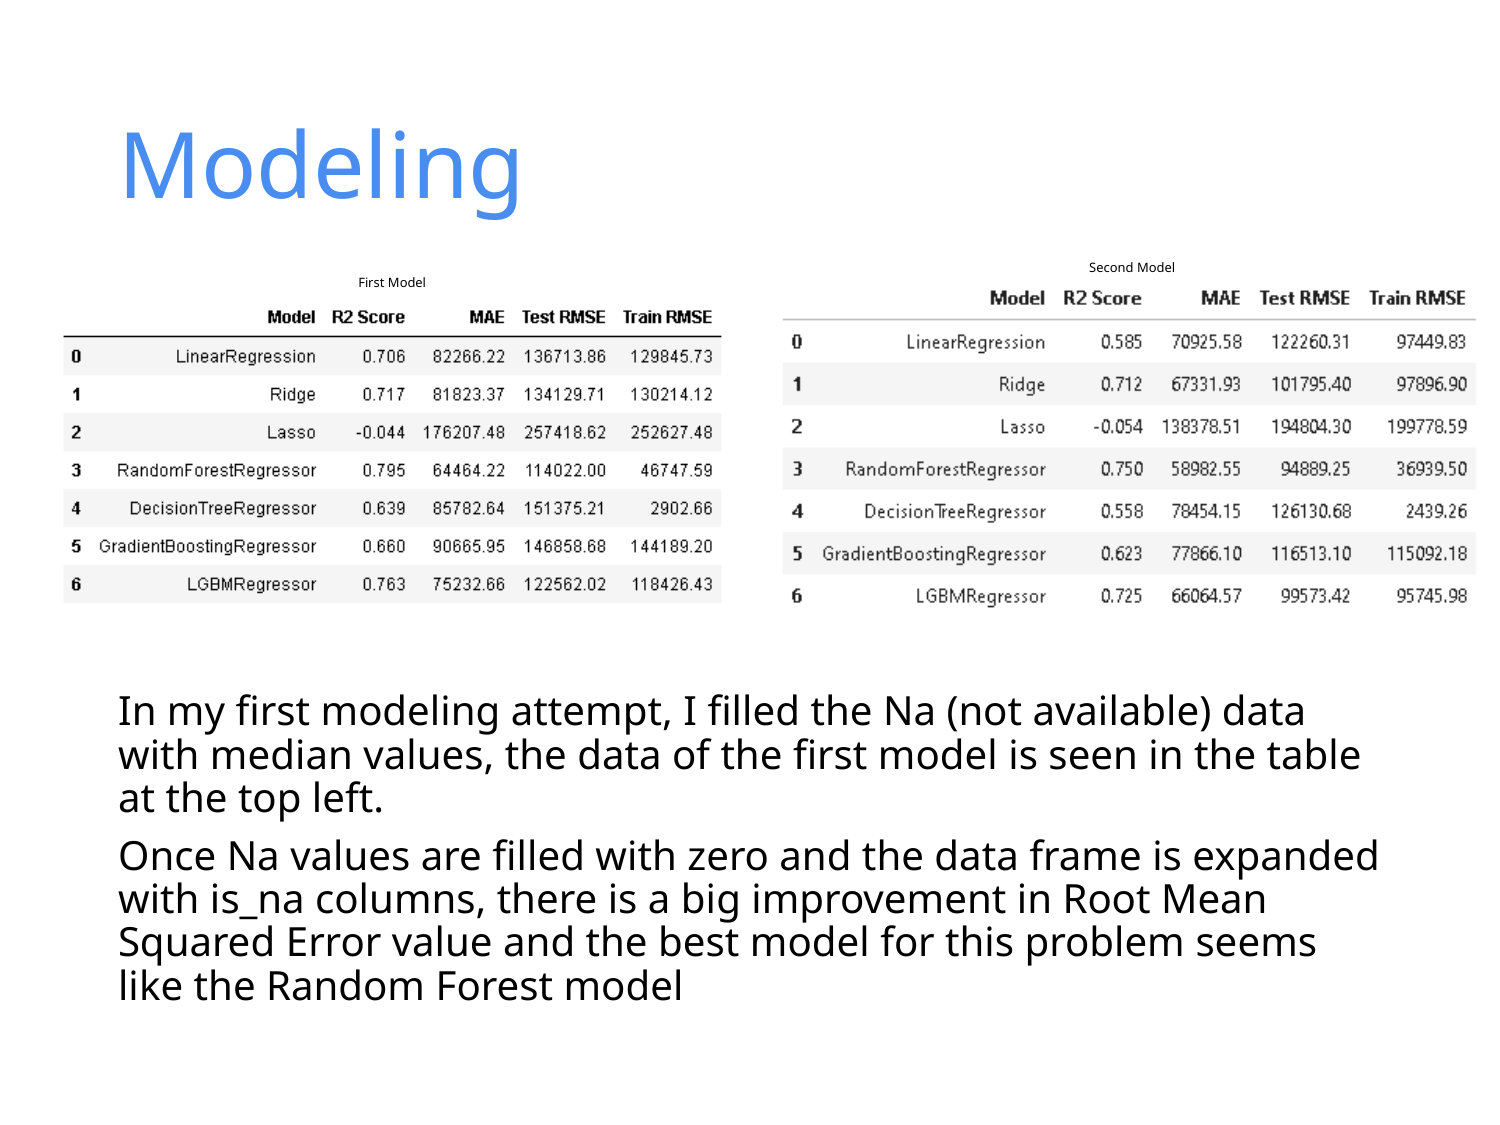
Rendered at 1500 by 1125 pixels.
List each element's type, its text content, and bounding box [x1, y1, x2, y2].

text_box In my first modeling attempt, I filled the Na (not available) data with median values, the data of the first model is seen in the table at the top left. Once Na values are filled with zero and the data frame is expanded with is_na columns, there is a big improvement in Root Mean Squared Error value and the best model for this problem seems like the Random Forest model [103, 683, 1397, 1078]
text_box First Model [316, 269, 468, 298]
text_box Second Model [1056, 254, 1208, 283]
title Modeling [103, 59, 1397, 278]
picture [780, 283, 1484, 628]
picture [54, 298, 730, 613]
